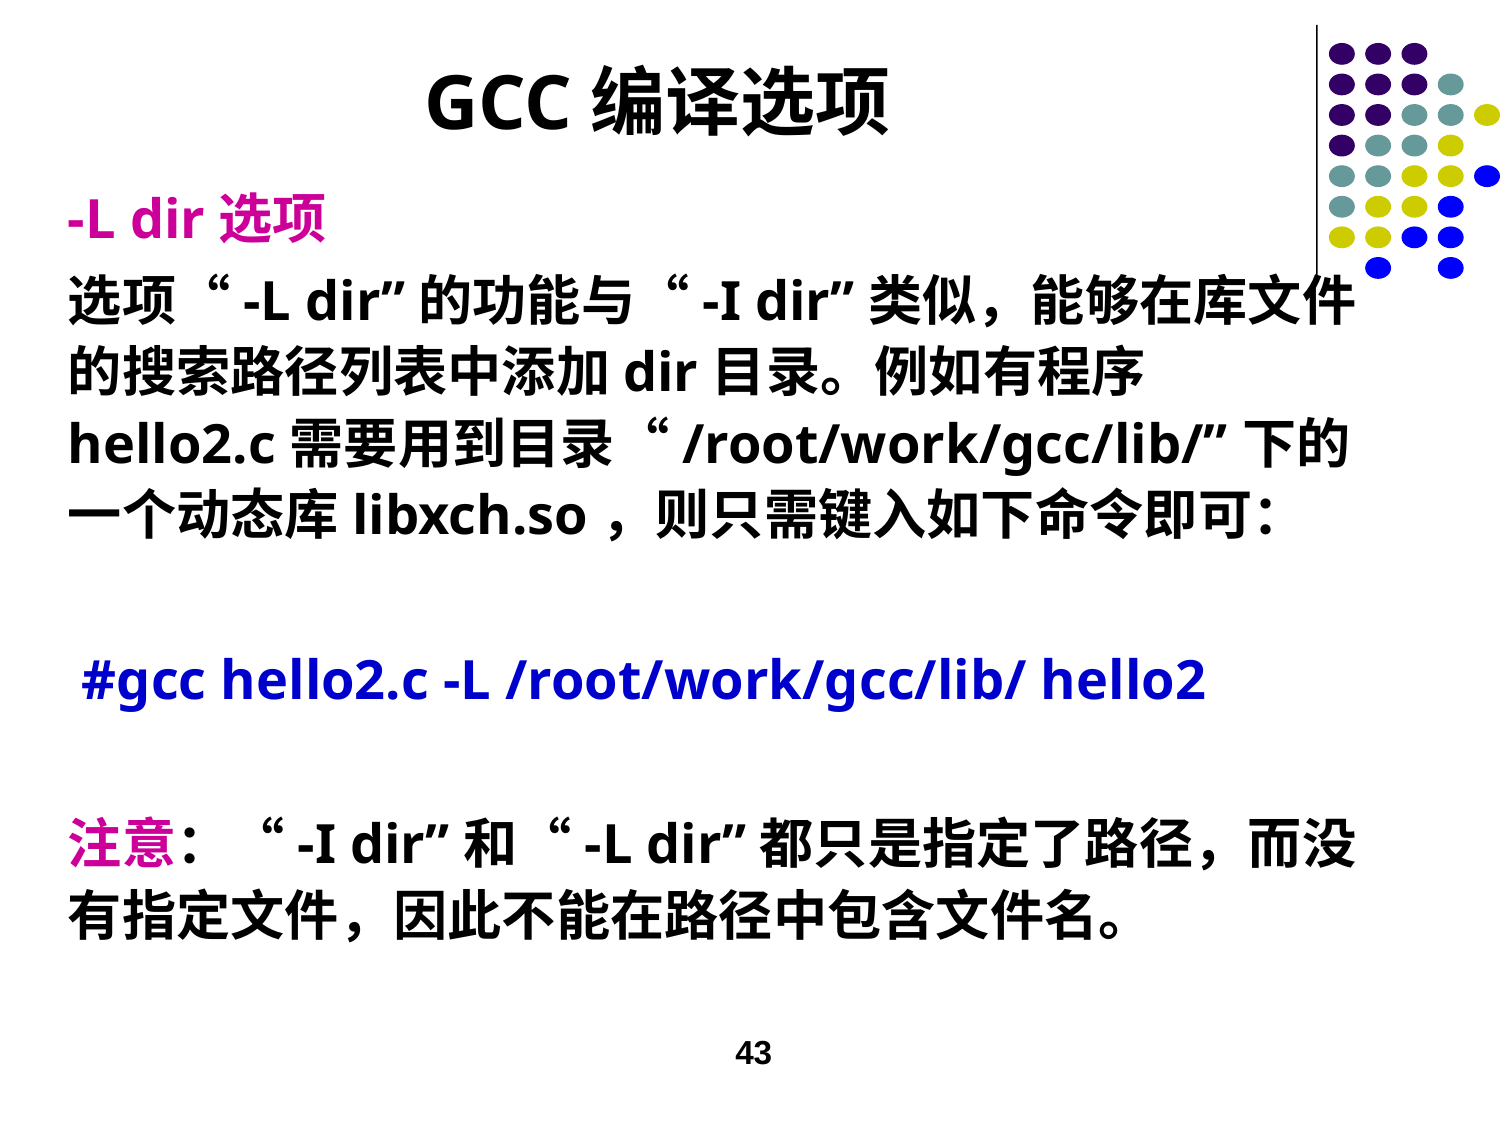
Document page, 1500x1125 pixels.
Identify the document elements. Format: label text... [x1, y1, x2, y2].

text_box -L dir选项 选项“-L dir”的功能与“-I dir”类似，能够在库文件的搜索路径列表中添加dir目录。例如有程序hello2.c需要用到目录“/root/work/gcc/lib/”下的一个动态库libxch.so，则只需键入如下命令即可： #gcc hello2.c -L /root/work/gcc/lib/ hello2 注意：“-I dir”和“-L dir”都只是指定了路径，而没有指定文件，因此不能在路径中包含文件名。 [53, 170, 1376, 954]
text_box GCC编译选项 [0, 46, 1317, 152]
slide_number 43 [578, 1023, 930, 1099]
